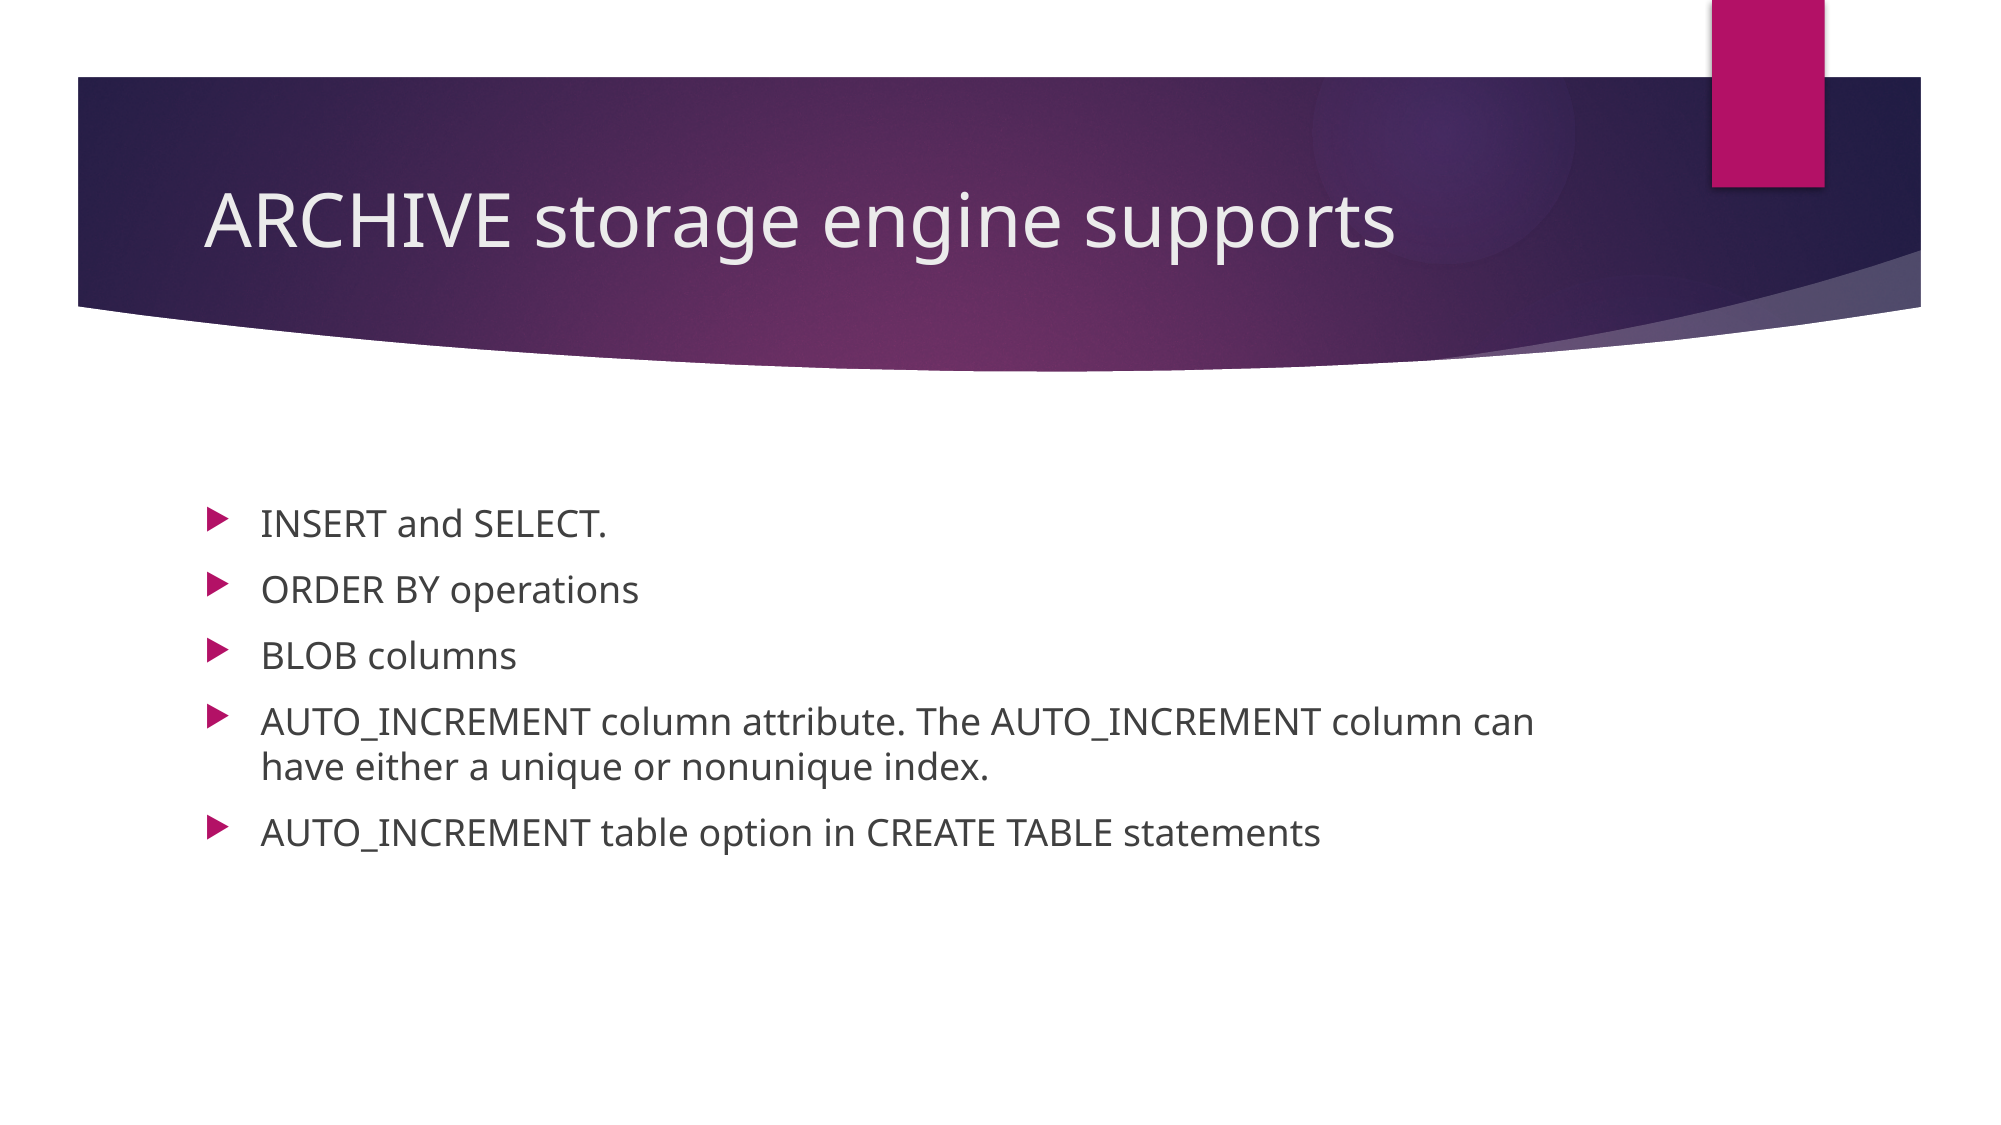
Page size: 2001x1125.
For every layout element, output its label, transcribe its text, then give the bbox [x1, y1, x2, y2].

title ARCHIVE storage engine supports [189, 159, 1627, 276]
list INSERT and SELECT. ORDER BY operations BLOB columns AUTO_INCREMENT column attribute. The AUTO_INCREMENT column can have either a unique or nonunique index. AUTO_INCREMENT table option in CREATE TABLE statements [189, 427, 1638, 988]
